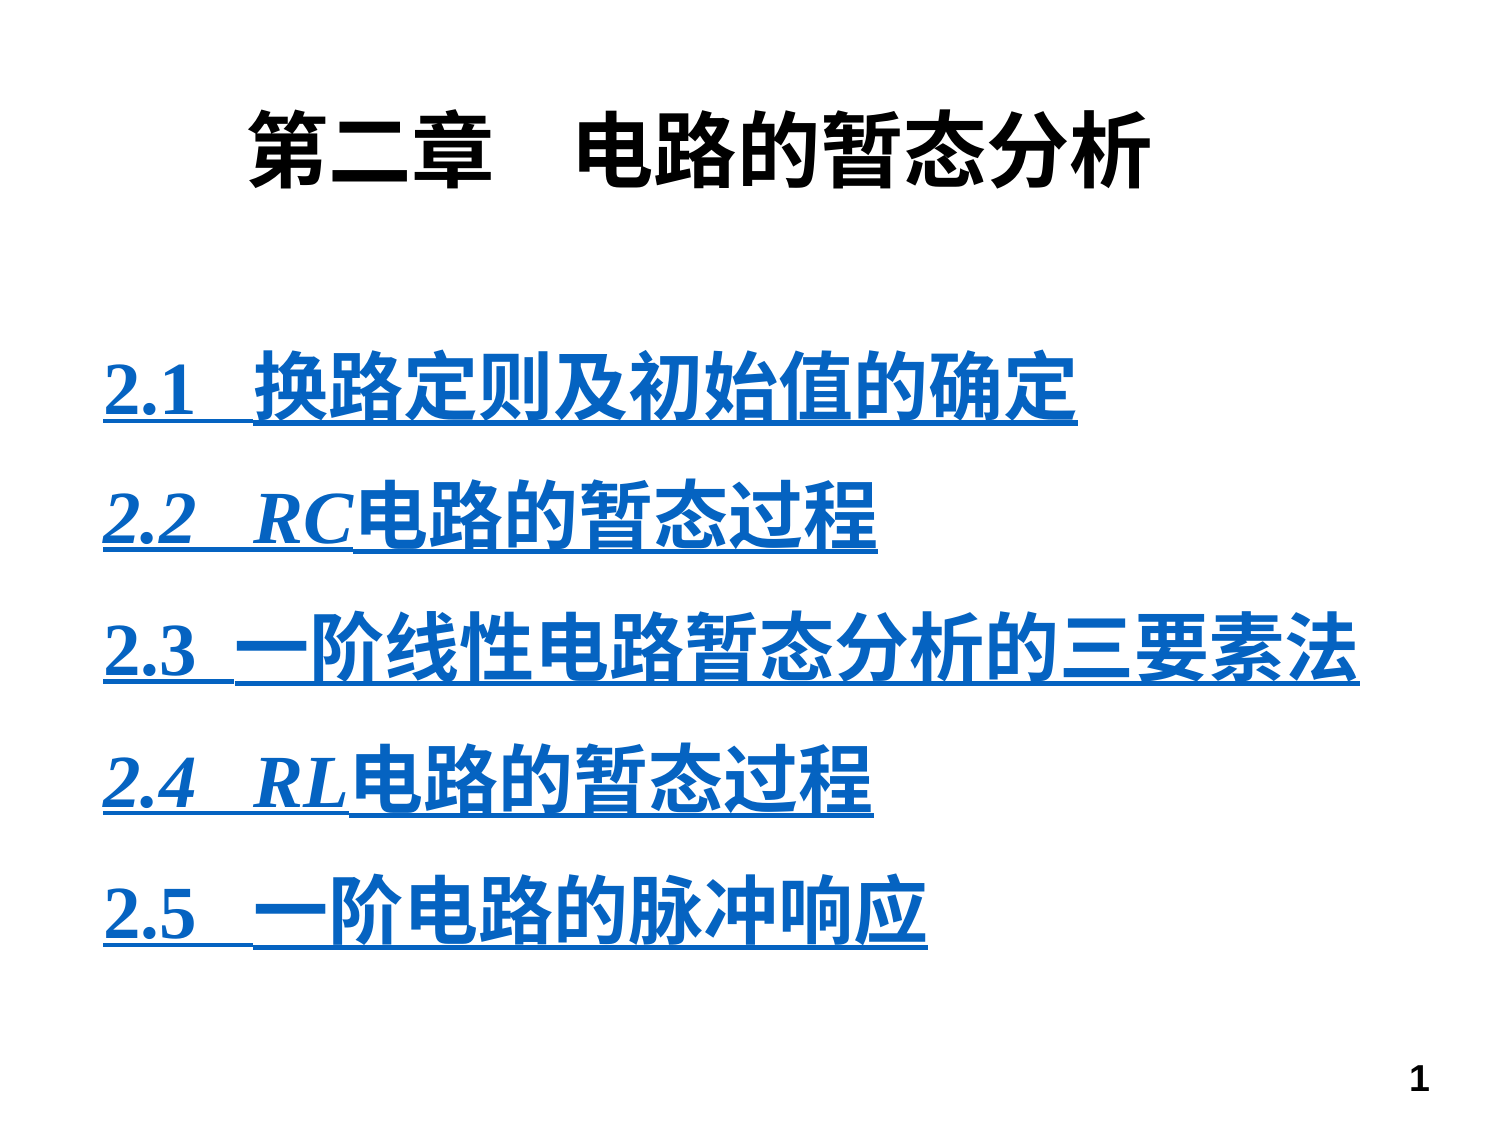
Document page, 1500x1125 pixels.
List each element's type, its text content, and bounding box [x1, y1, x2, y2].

text_box 2.5 一阶电路的脉冲响应 [88, 856, 1146, 980]
title 第二章 电路的暂态分析 [230, 101, 1258, 305]
text_box 2.4 RL电路的暂态过程 [88, 724, 1146, 848]
text_box 2.3 一阶线性电路暂态分析的三要素法 [88, 592, 1412, 716]
text_box 2.1 换路定则及初始值的确定 [88, 332, 1388, 456]
text_box 2.2 RC电路的暂态过程 [88, 460, 1146, 585]
